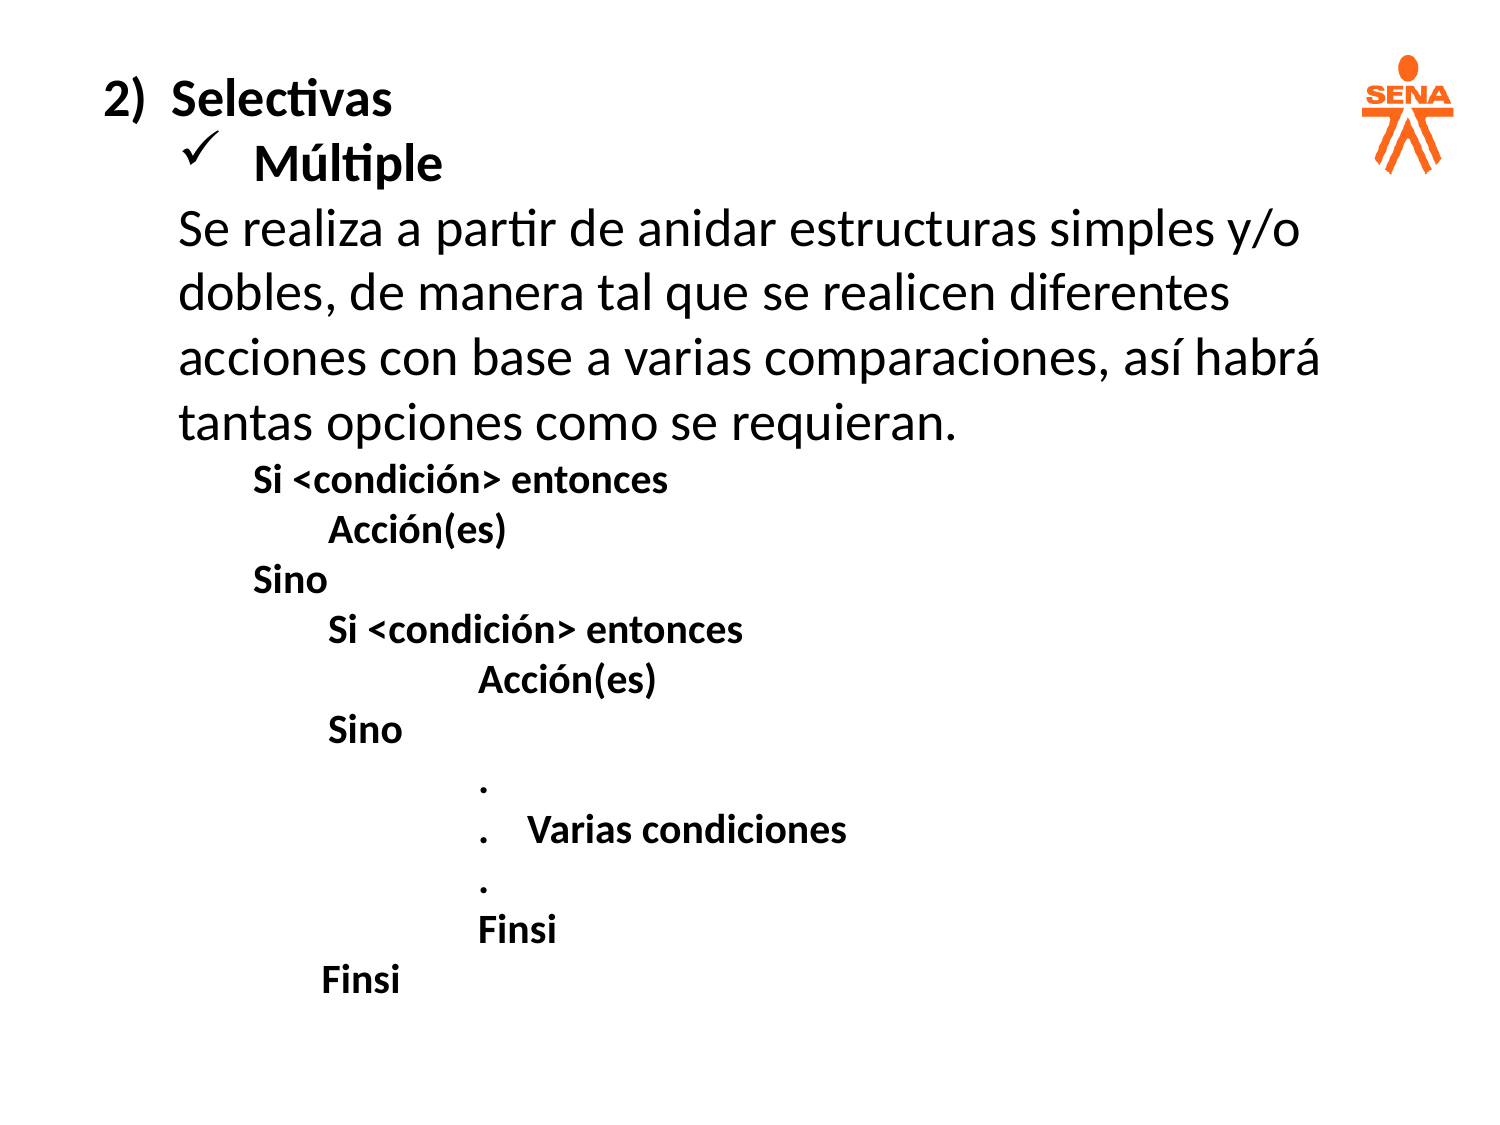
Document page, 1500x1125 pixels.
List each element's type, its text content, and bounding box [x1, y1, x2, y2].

picture [1330, 0, 1500, 208]
text_box 2) Selectivas Múltiple Se realiza a partir de anidar estructuras simples y/o dobles, de manera tal que se realicen diferentes acciones con base a varias comparaciones, así habrá tantas opciones como se requieran. Si <condición> entonces Acción(es) Sino Si <condición> entonces Acción(es) Sino . . Varias condiciones . Finsi Finsi [88, 54, 1412, 1060]
